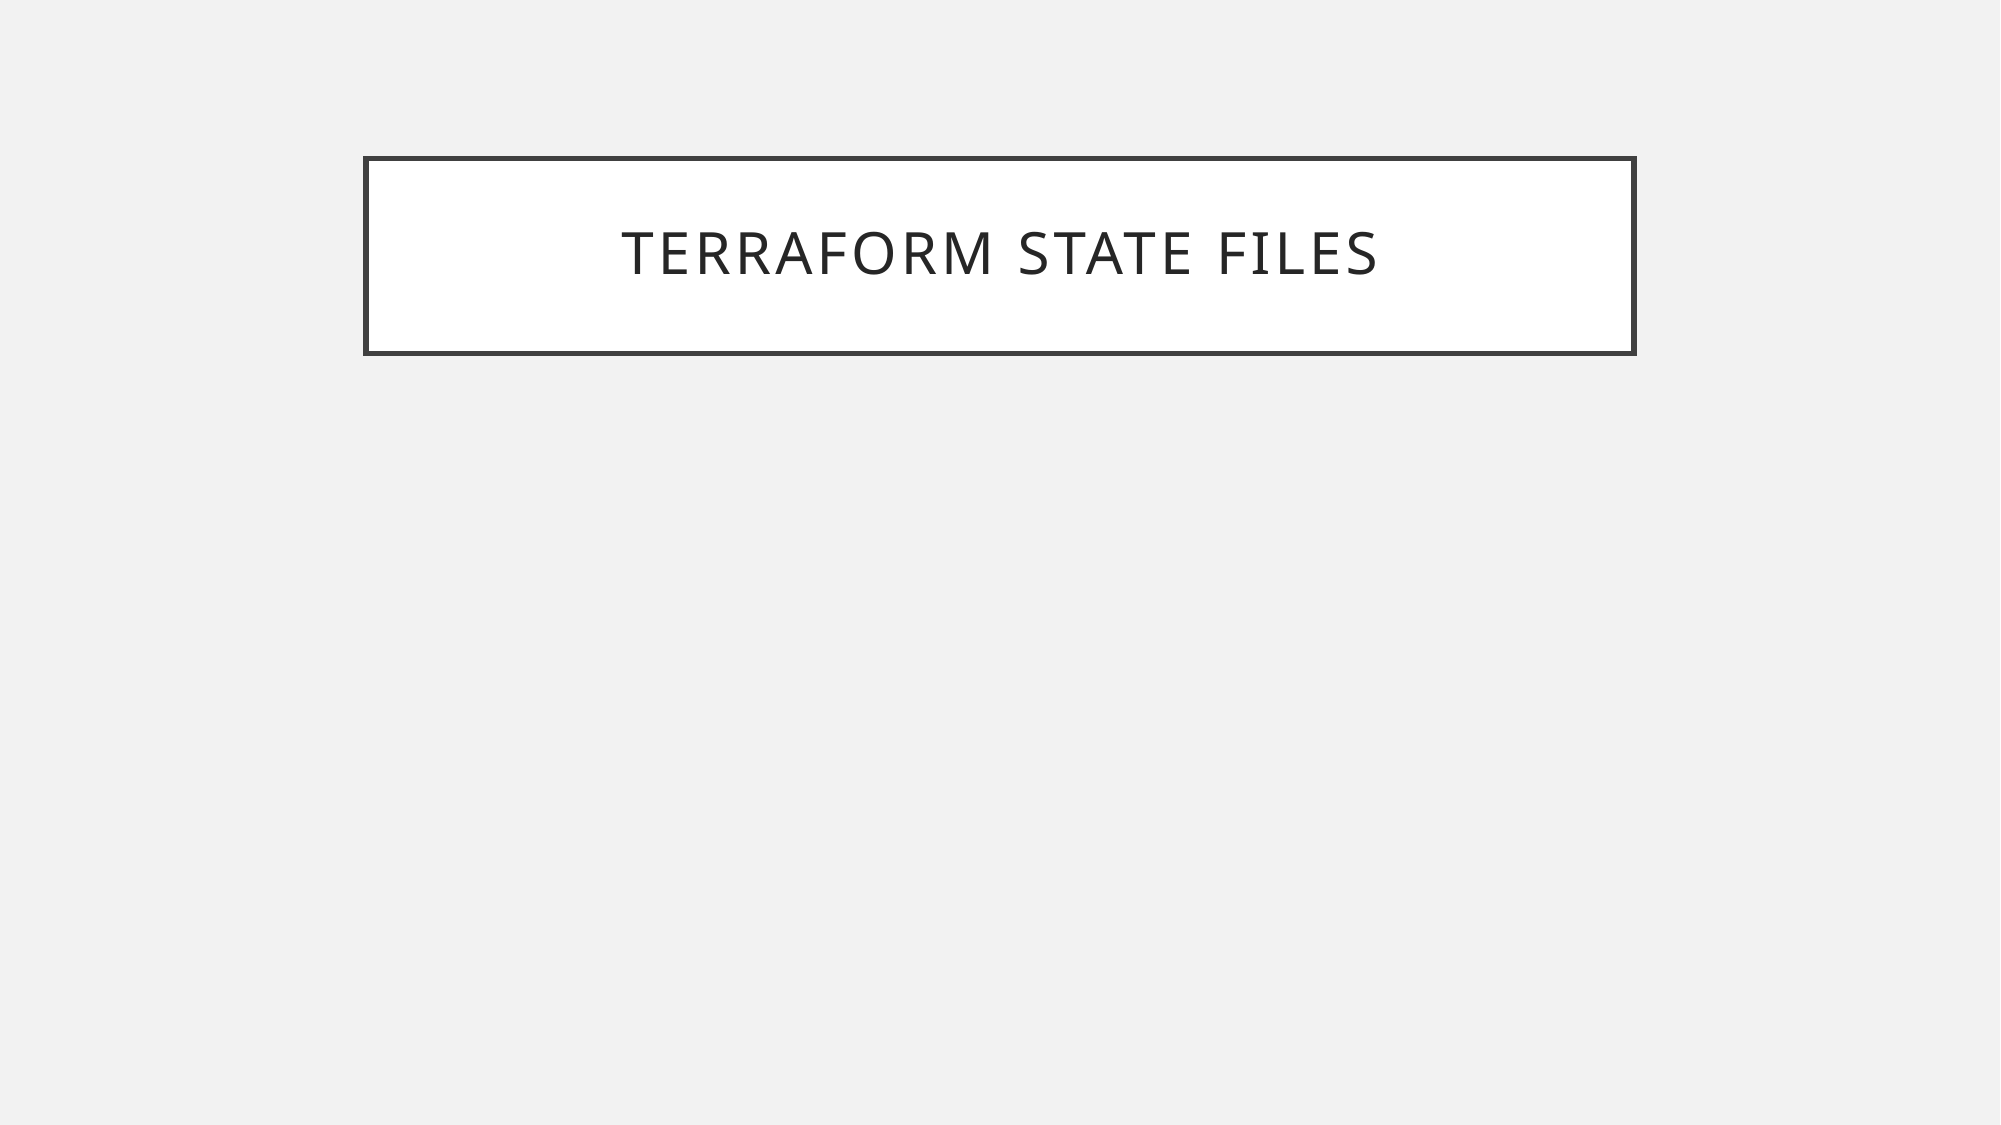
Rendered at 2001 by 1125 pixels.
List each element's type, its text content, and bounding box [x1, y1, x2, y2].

title Terraform State Files [363, 156, 1637, 356]
